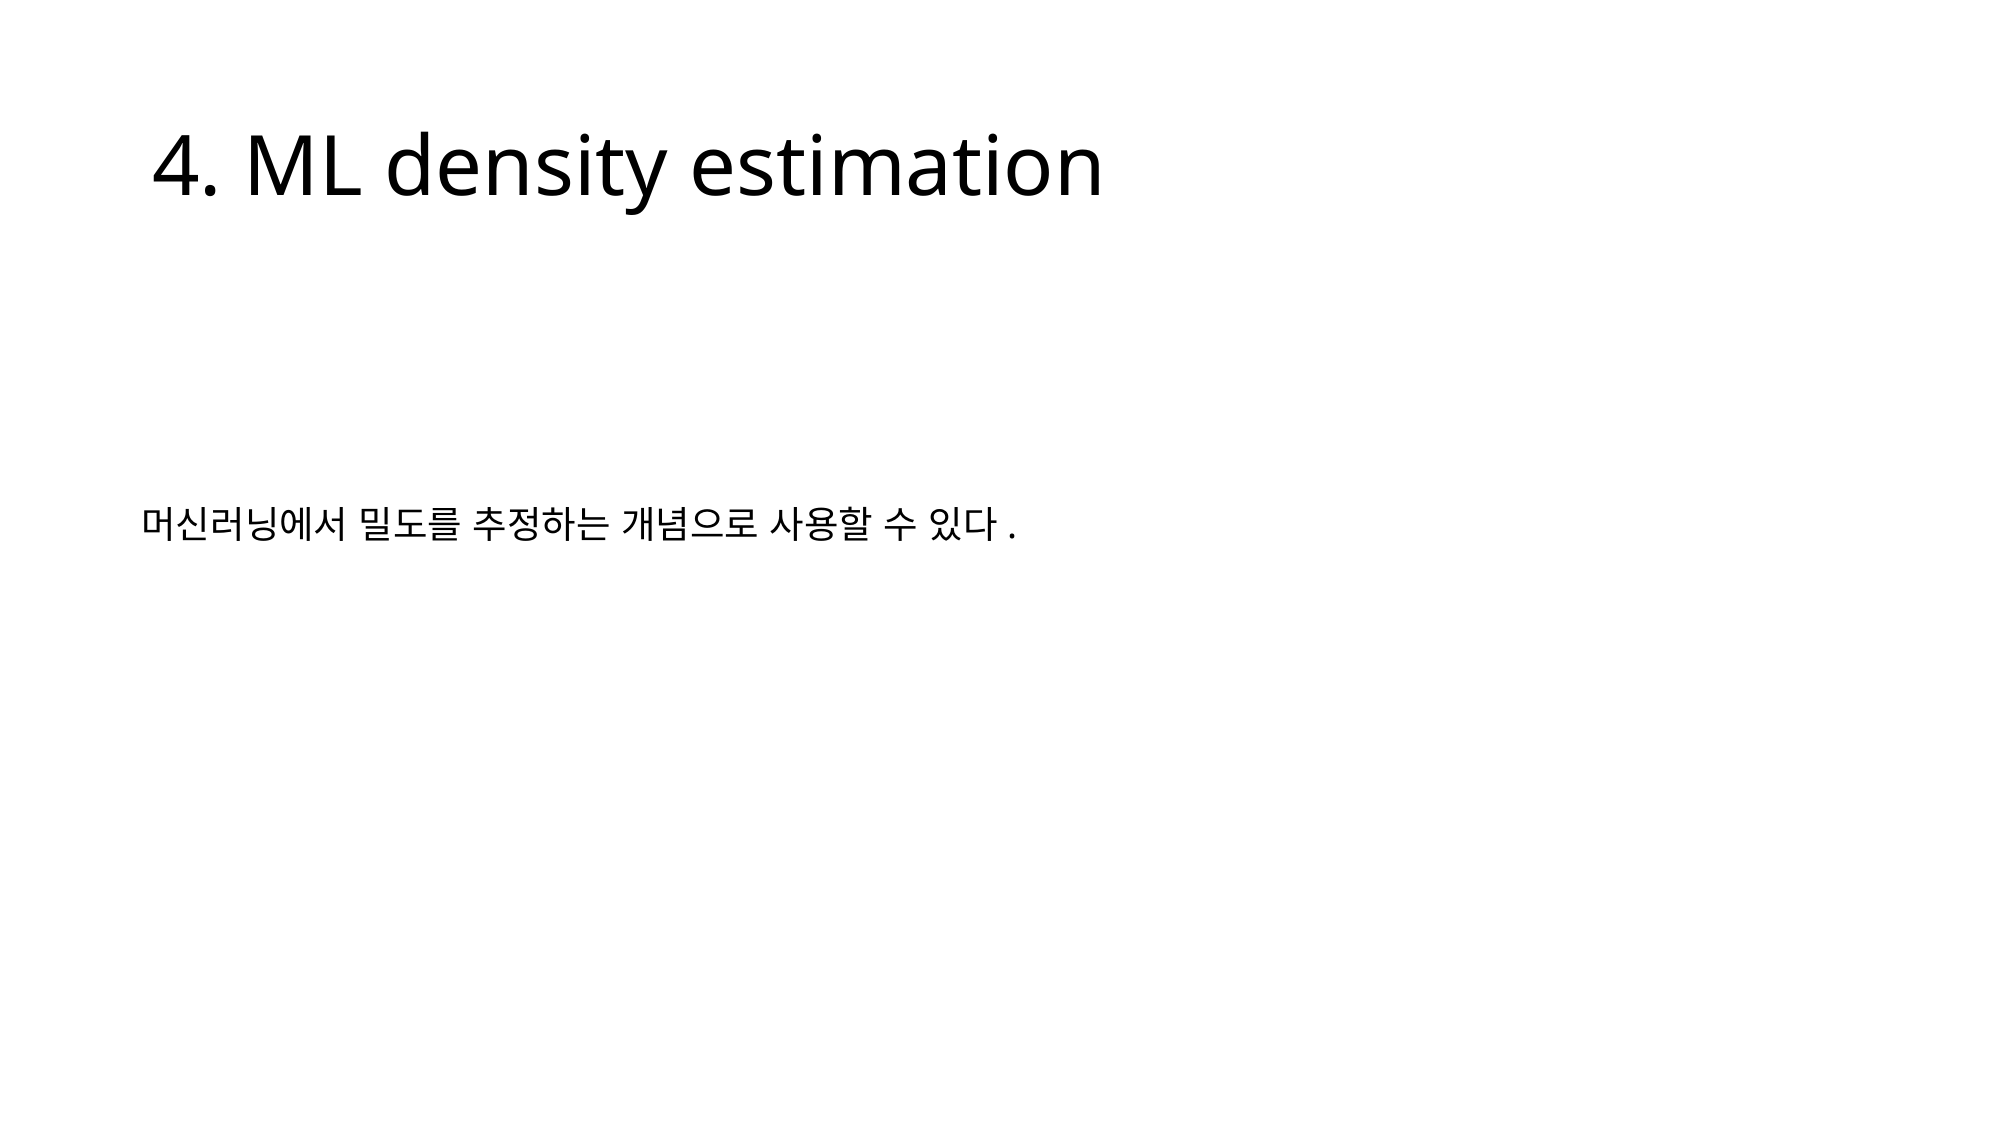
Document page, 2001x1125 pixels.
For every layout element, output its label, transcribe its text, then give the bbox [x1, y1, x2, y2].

text_box 머신러닝에서 밀도를 추정하는 개념으로 사용할 수 있다. [126, 316, 1852, 737]
title 4. ML density estimation [137, 59, 1704, 278]
